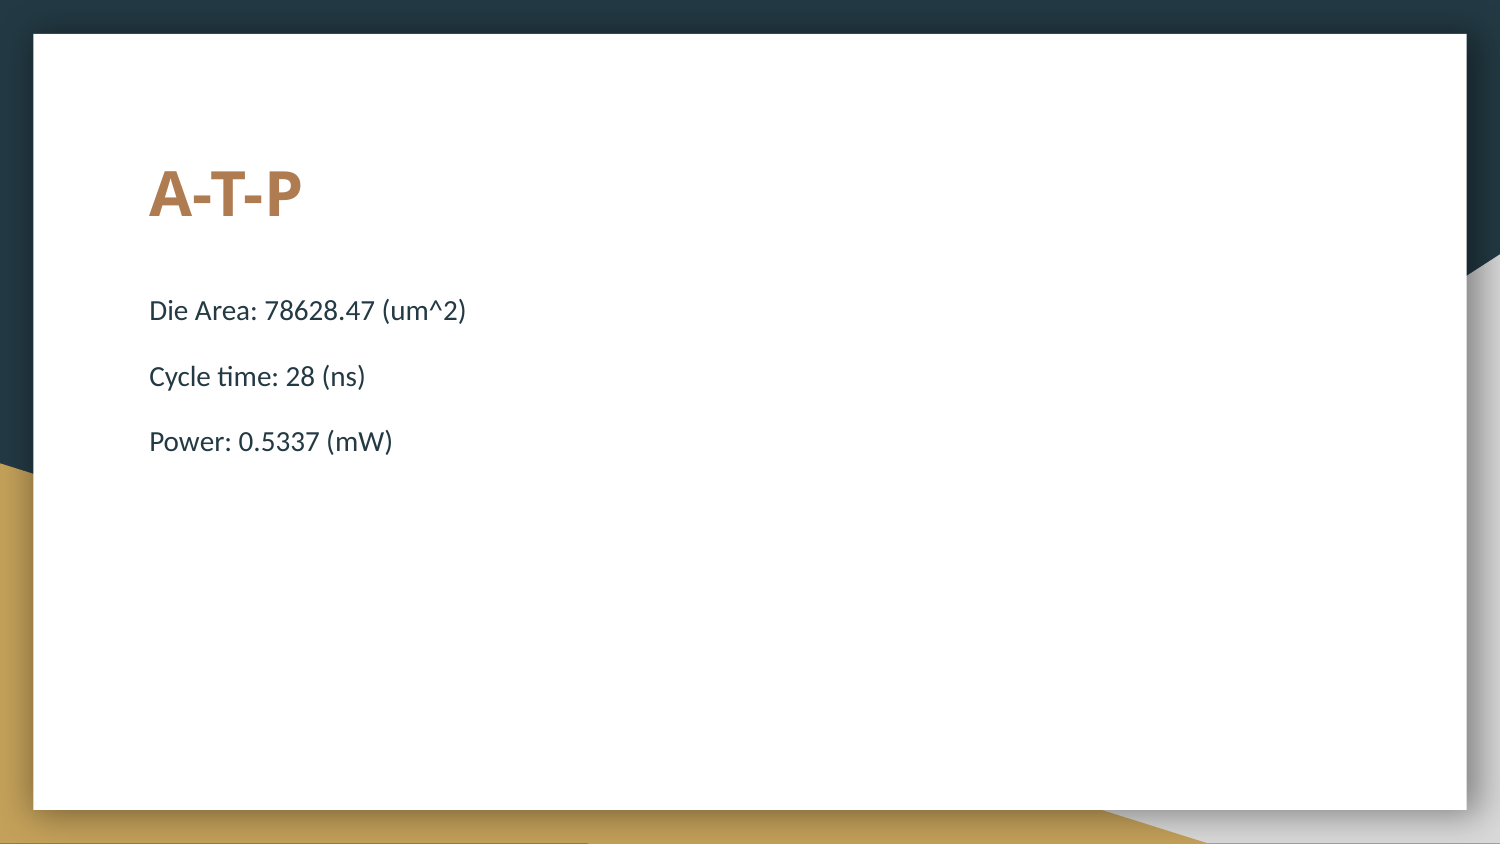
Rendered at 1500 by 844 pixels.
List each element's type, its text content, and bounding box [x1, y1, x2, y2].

list Die Area: 78628.47 (um^2) Cycle time: 28 (ns) Power: 0.5337 (mW) [134, 271, 1366, 490]
title A-T-P [134, 138, 1366, 271]
